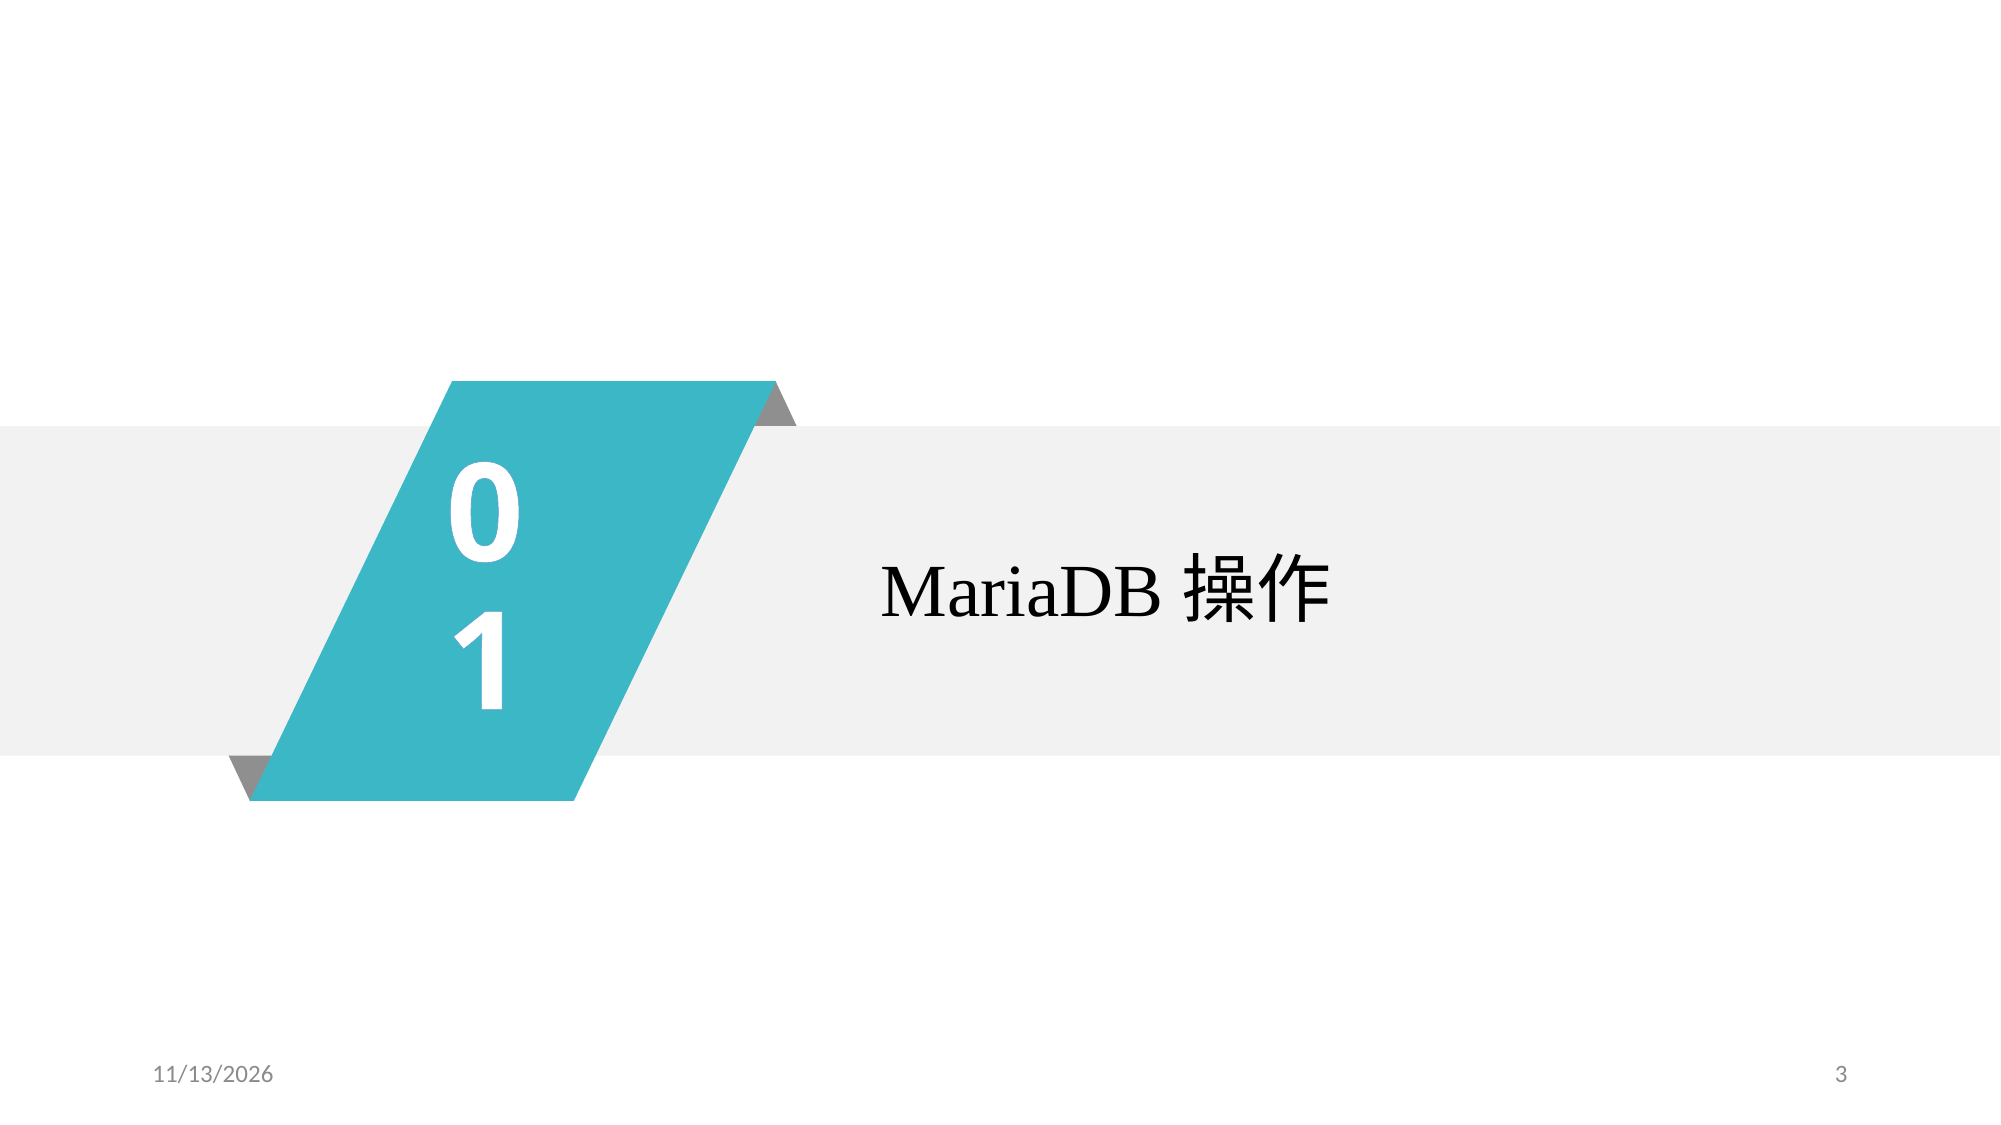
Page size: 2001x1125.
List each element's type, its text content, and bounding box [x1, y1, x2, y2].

slide_number 3 [1412, 1042, 1863, 1103]
list MariaDB操作 [865, 544, 1512, 638]
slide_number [137, 1042, 588, 1103]
title 01 [430, 494, 611, 687]
